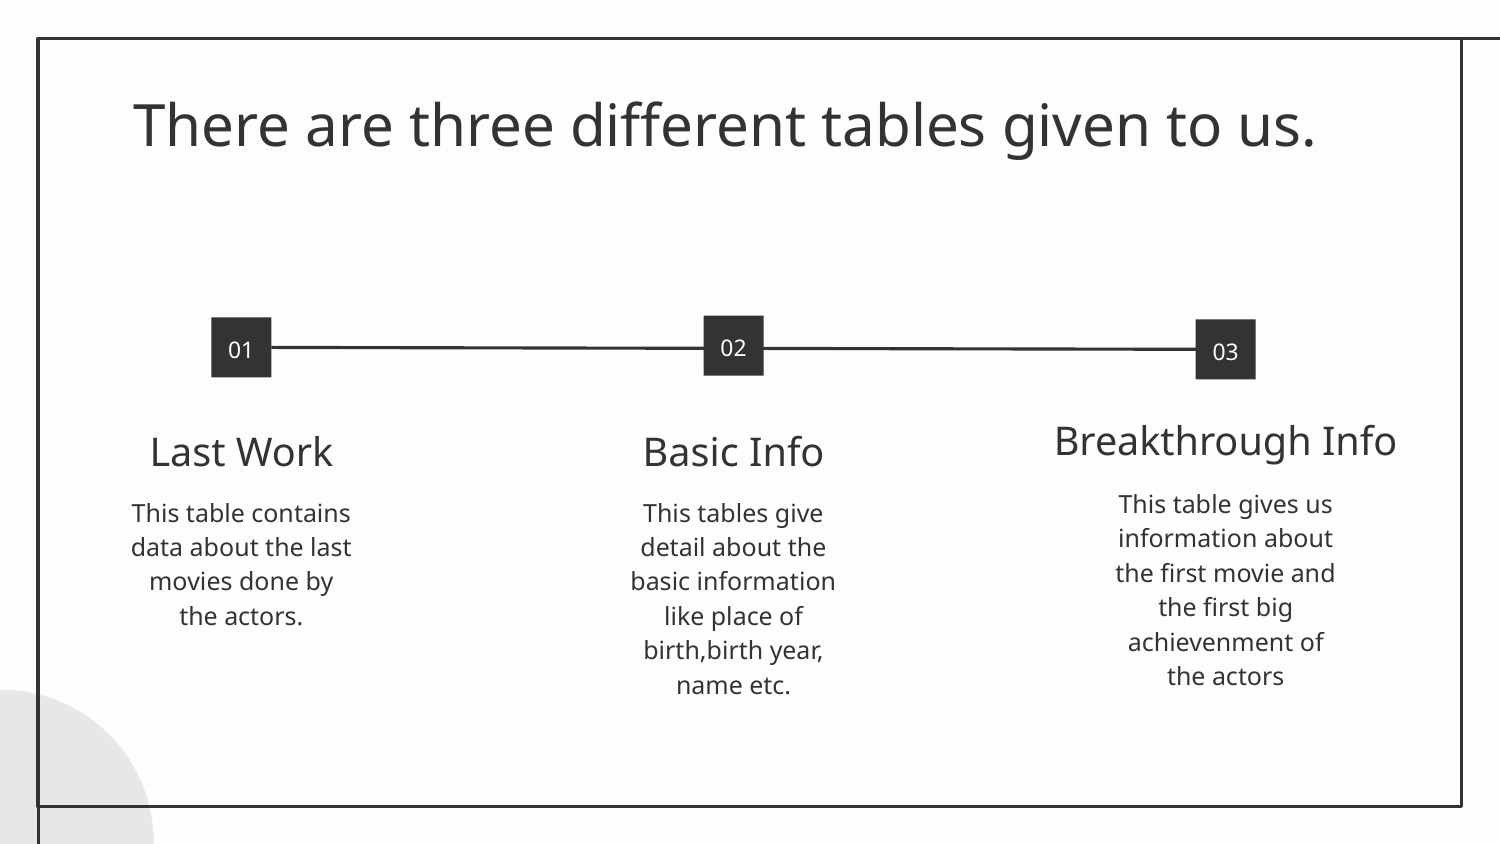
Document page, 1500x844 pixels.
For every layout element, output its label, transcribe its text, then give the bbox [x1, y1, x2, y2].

text_box 03 [1195, 319, 1256, 380]
text_box This table gives us information about the first movie and the first big achievenment of the actors [1098, 468, 1354, 705]
text_box Basic Info [606, 421, 861, 477]
title There are three different tables given to us. [118, 72, 1384, 167]
text_box Last Work [114, 421, 369, 477]
text_box 02 [703, 315, 764, 345]
text_box 01 [211, 317, 272, 378]
text_box Breakthrough Info [1026, 411, 1426, 479]
text_box This table contains data about the last movies done by the actors. [114, 477, 369, 640]
text_box 02 [703, 358, 764, 376]
text_box This tables give detail about the basic information like place of birth,birth year, name etc. [606, 477, 861, 697]
